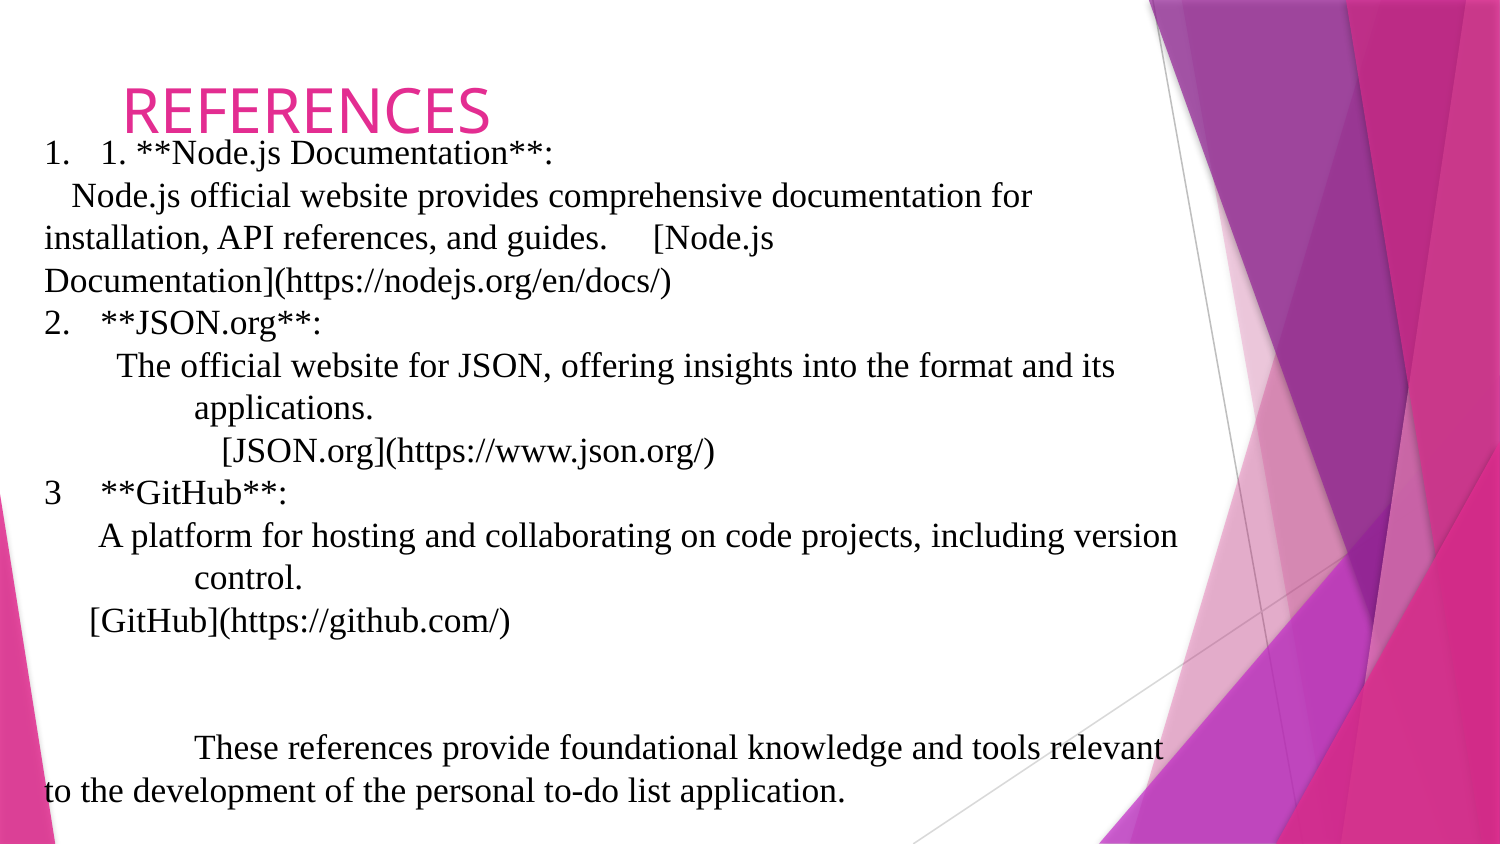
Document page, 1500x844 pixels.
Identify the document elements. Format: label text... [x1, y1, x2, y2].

title REFERENCES [0, 55, 939, 176]
text_box 1. **Node.js Documentation**: Node.js official website provides comprehensive documentation for installation, API references, and guides. [Node.js Documentation](https://nodejs.org/en/docs/) **JSON.org**: The official website for JSON, offering insights into the format and its applications. [JSON.org](https://www.json.org/) **GitHub**: A platform for hosting and collaborating on code projects, including version control. [GitHub](https://github.com/) These references provide foundational knowledge and tools relevant to the development of the personal to-do list application. [29, 79, 1199, 817]
